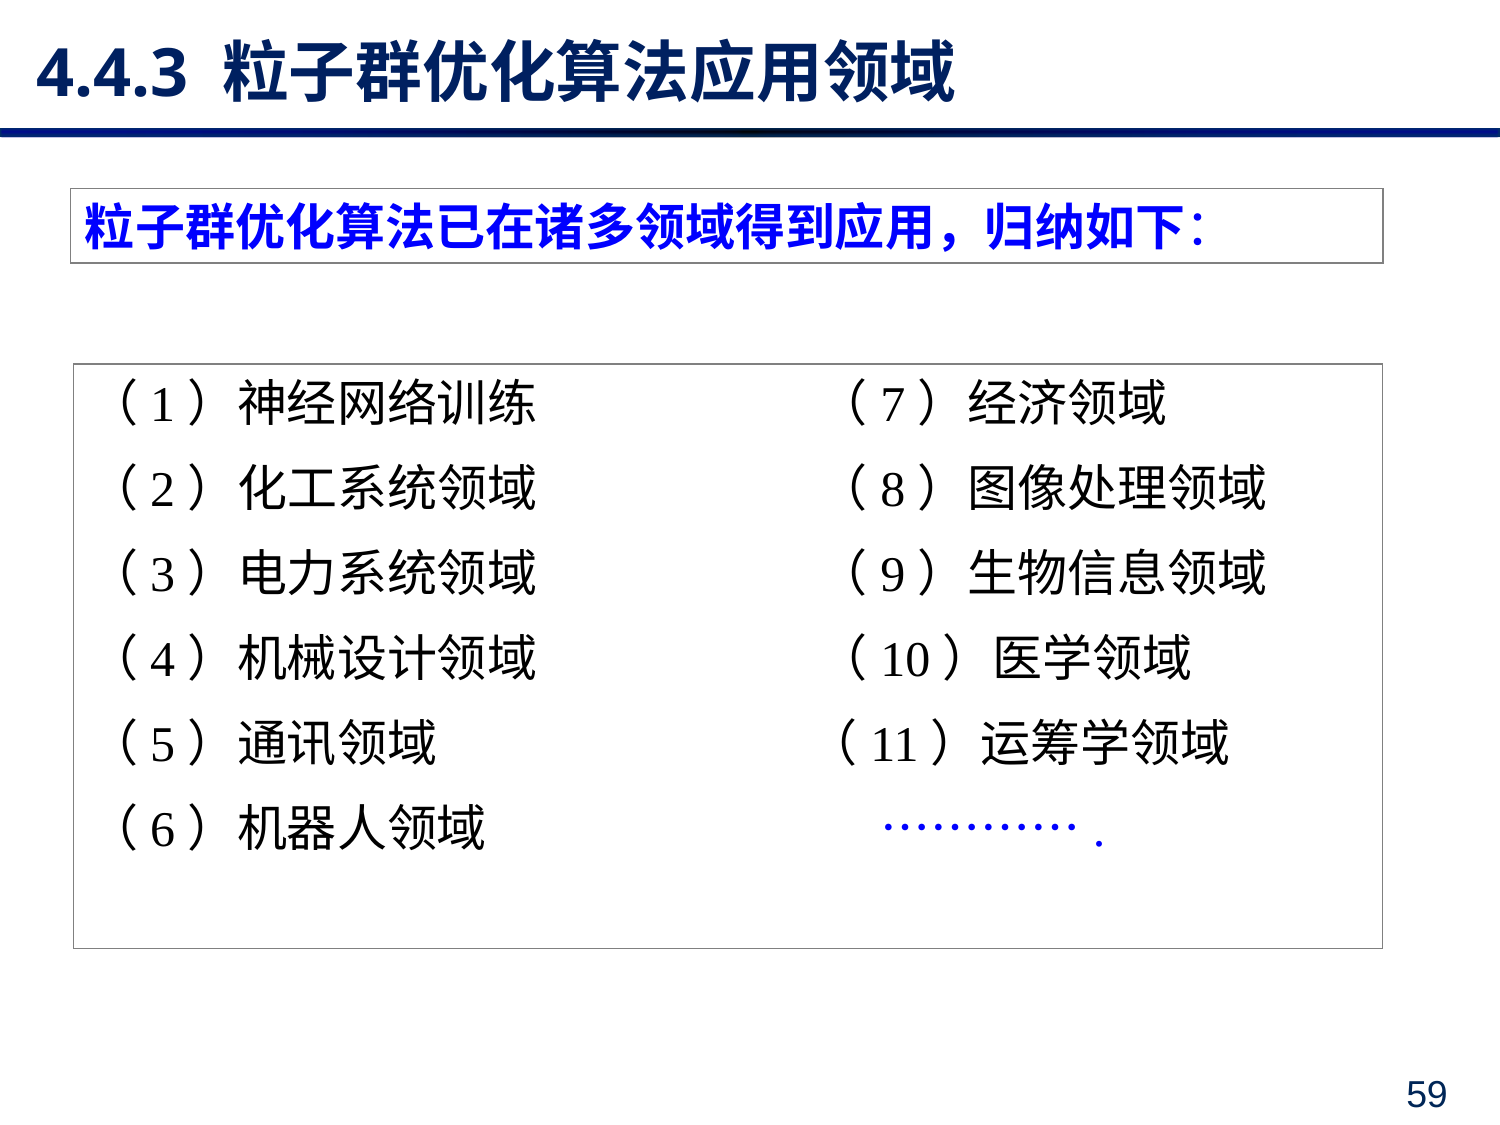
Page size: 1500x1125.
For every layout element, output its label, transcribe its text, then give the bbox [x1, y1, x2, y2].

text_box 粒子群优化算法已在诸多领域得到应用，归纳如下： [70, 188, 1383, 264]
text_box （1）神经网络训练 （7）经济领域 （2）化工系统领域 （8）图像处理领域 （3）电力系统领域 （9）生物信息领域 （4）机械设计领域 （10）医学领域 （5）通讯领域 （11）运筹学领域 （6）机器人领域 …………. [73, 363, 1383, 949]
text_box 59 [1137, 1062, 1463, 1122]
picture [0, 128, 1500, 138]
title 4.4.3 粒子群优化算法应用领域 [21, 22, 1439, 116]
